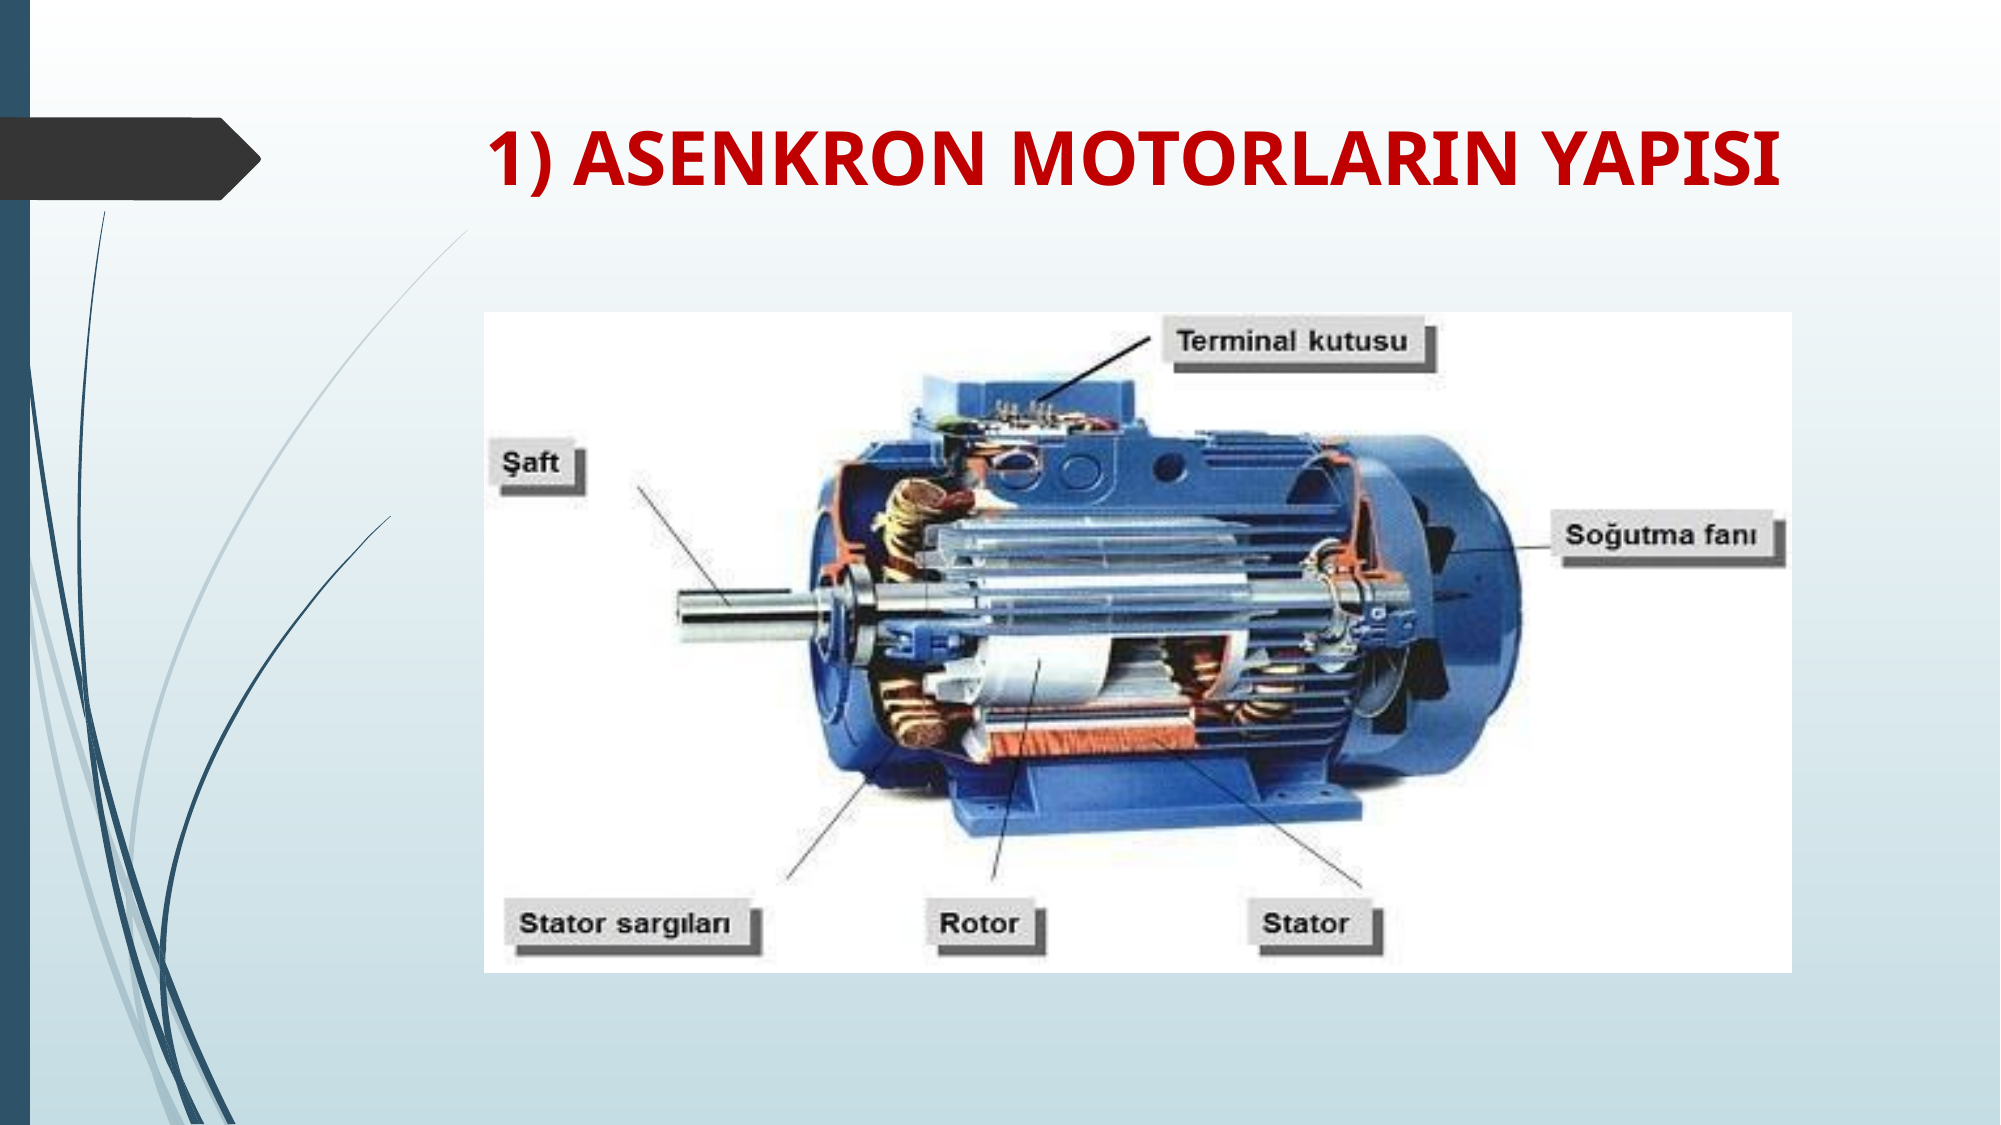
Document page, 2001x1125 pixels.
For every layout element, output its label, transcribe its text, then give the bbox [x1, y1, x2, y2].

title 1) ASENKRON MOTORLARIN YAPISI [470, 102, 1806, 313]
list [484, 312, 1792, 974]
